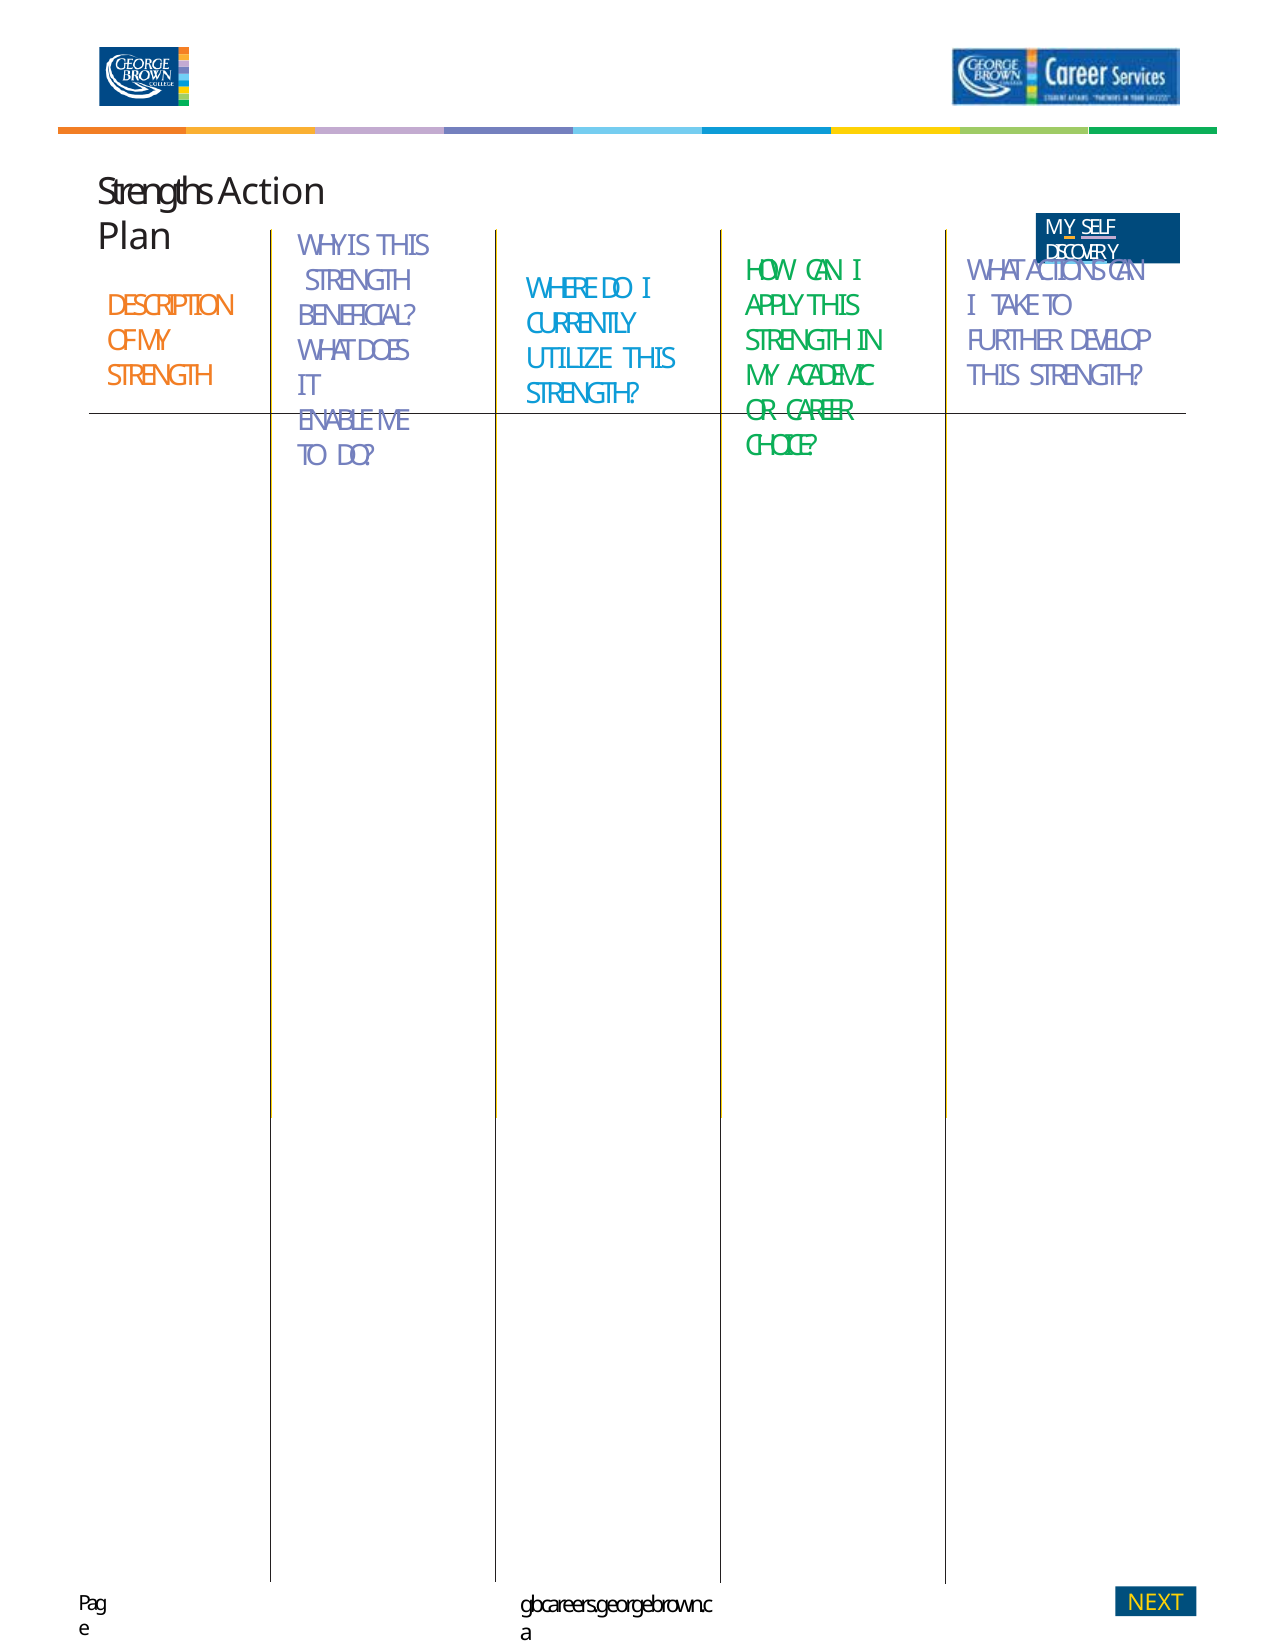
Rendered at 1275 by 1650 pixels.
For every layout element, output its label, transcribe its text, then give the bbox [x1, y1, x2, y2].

text_box Strengths Action Plan [95, 164, 336, 257]
text_box WHY IS THIS STRENGTH BENEFICIAL? WHAT DOES IT ENABLE ME TO DO? [294, 224, 476, 472]
text_box WHAT ACTIONS CAN I TAKE TO FURTHER DEVELOP THIS STRENGTH? [964, 249, 1160, 392]
slide_number Page [76, 1589, 113, 1650]
text_box [1187, 1586, 1197, 1617]
text_box gbcareers.georgebrown.ca [517, 1589, 716, 1645]
text_box [1115, 1586, 1125, 1617]
picture [99, 47, 189, 106]
text_box DESCRIPTION OF MY STRENGTH [104, 284, 259, 392]
text_box MY SELF DISCOVERY [1035, 213, 1180, 264]
picture [951, 47, 1180, 106]
footer NEXT [1125, 1586, 1187, 1650]
text_box HOW CAN I APPLY THIS STRENGTH IN MY ACADEMIC OR CAREER CHOICE? [742, 249, 933, 462]
text_box WHERE DO I CURRENTLY UTILIZE THIS STRENGTH? [523, 267, 704, 410]
